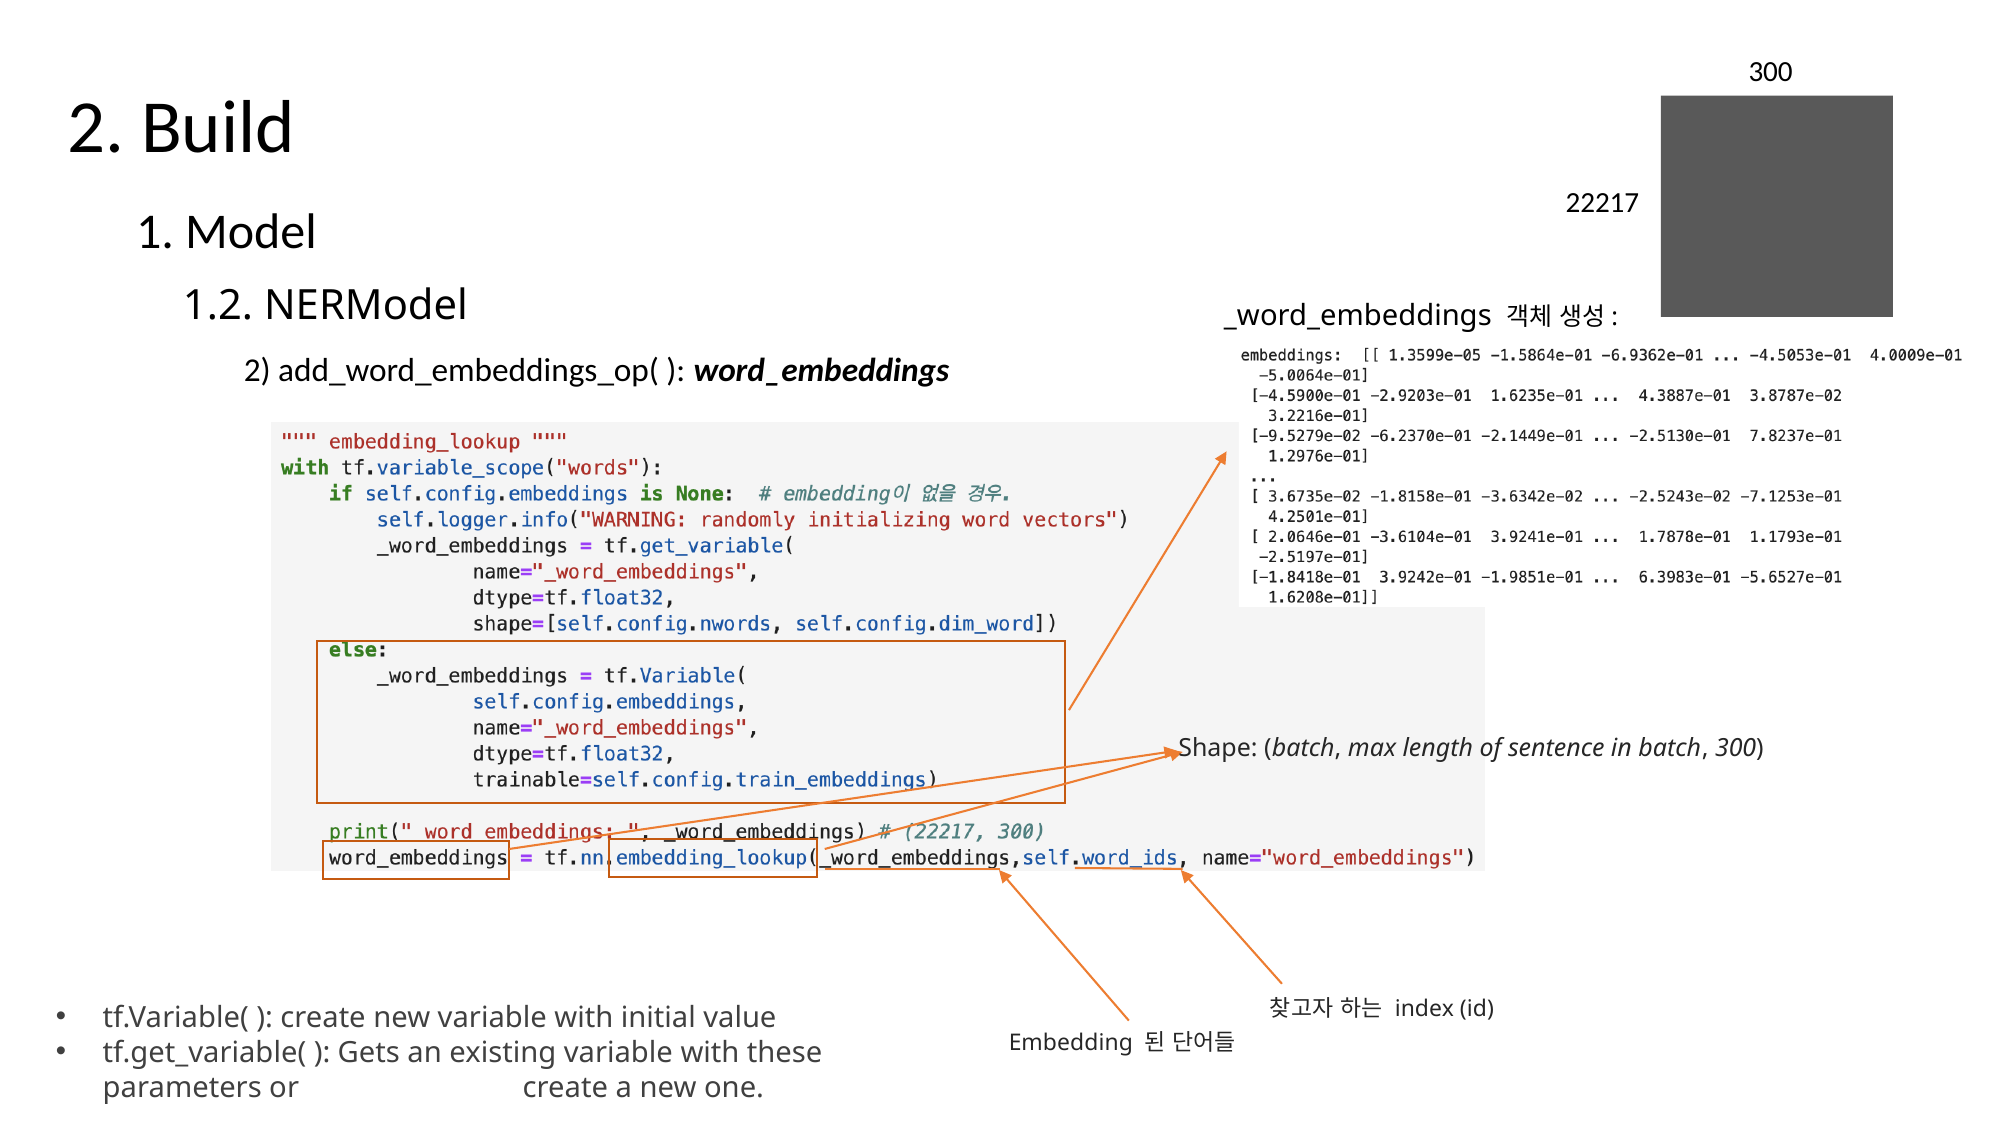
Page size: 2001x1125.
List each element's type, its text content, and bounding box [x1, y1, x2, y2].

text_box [1068, 451, 1227, 711]
text_box 1. Model [121, 191, 332, 267]
title 2. Build [52, 61, 1559, 196]
text_box Shape: (batch, max length of sentence in batch, 300) [1485, 724, 1779, 770]
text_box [1180, 869, 1282, 984]
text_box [999, 870, 1129, 1021]
text_box _word_embeddings 객체 생성: [1209, 289, 1633, 339]
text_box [1177, 751, 1183, 849]
list 1.2. NERModel [168, 276, 1893, 990]
text_box [1660, 95, 1894, 318]
text_box [608, 870, 818, 878]
text_box 찾고자 하는 index (id) [1255, 985, 1510, 1029]
text_box 22217 [1550, 175, 1655, 226]
text_box [322, 870, 510, 880]
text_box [509, 750, 1177, 849]
text_box 300 [1733, 45, 1808, 95]
picture [270, 347, 1976, 871]
text_box Embedding 된 단어들 [994, 1020, 1252, 1063]
text_box tf.Variable( ): create new variable with initial value tf.get_variable( ): Gets an existing variable with these parameters or create a new one. [41, 990, 947, 1111]
text_box 2) add_word_embeddings_op( ): word_embeddings [229, 341, 965, 396]
